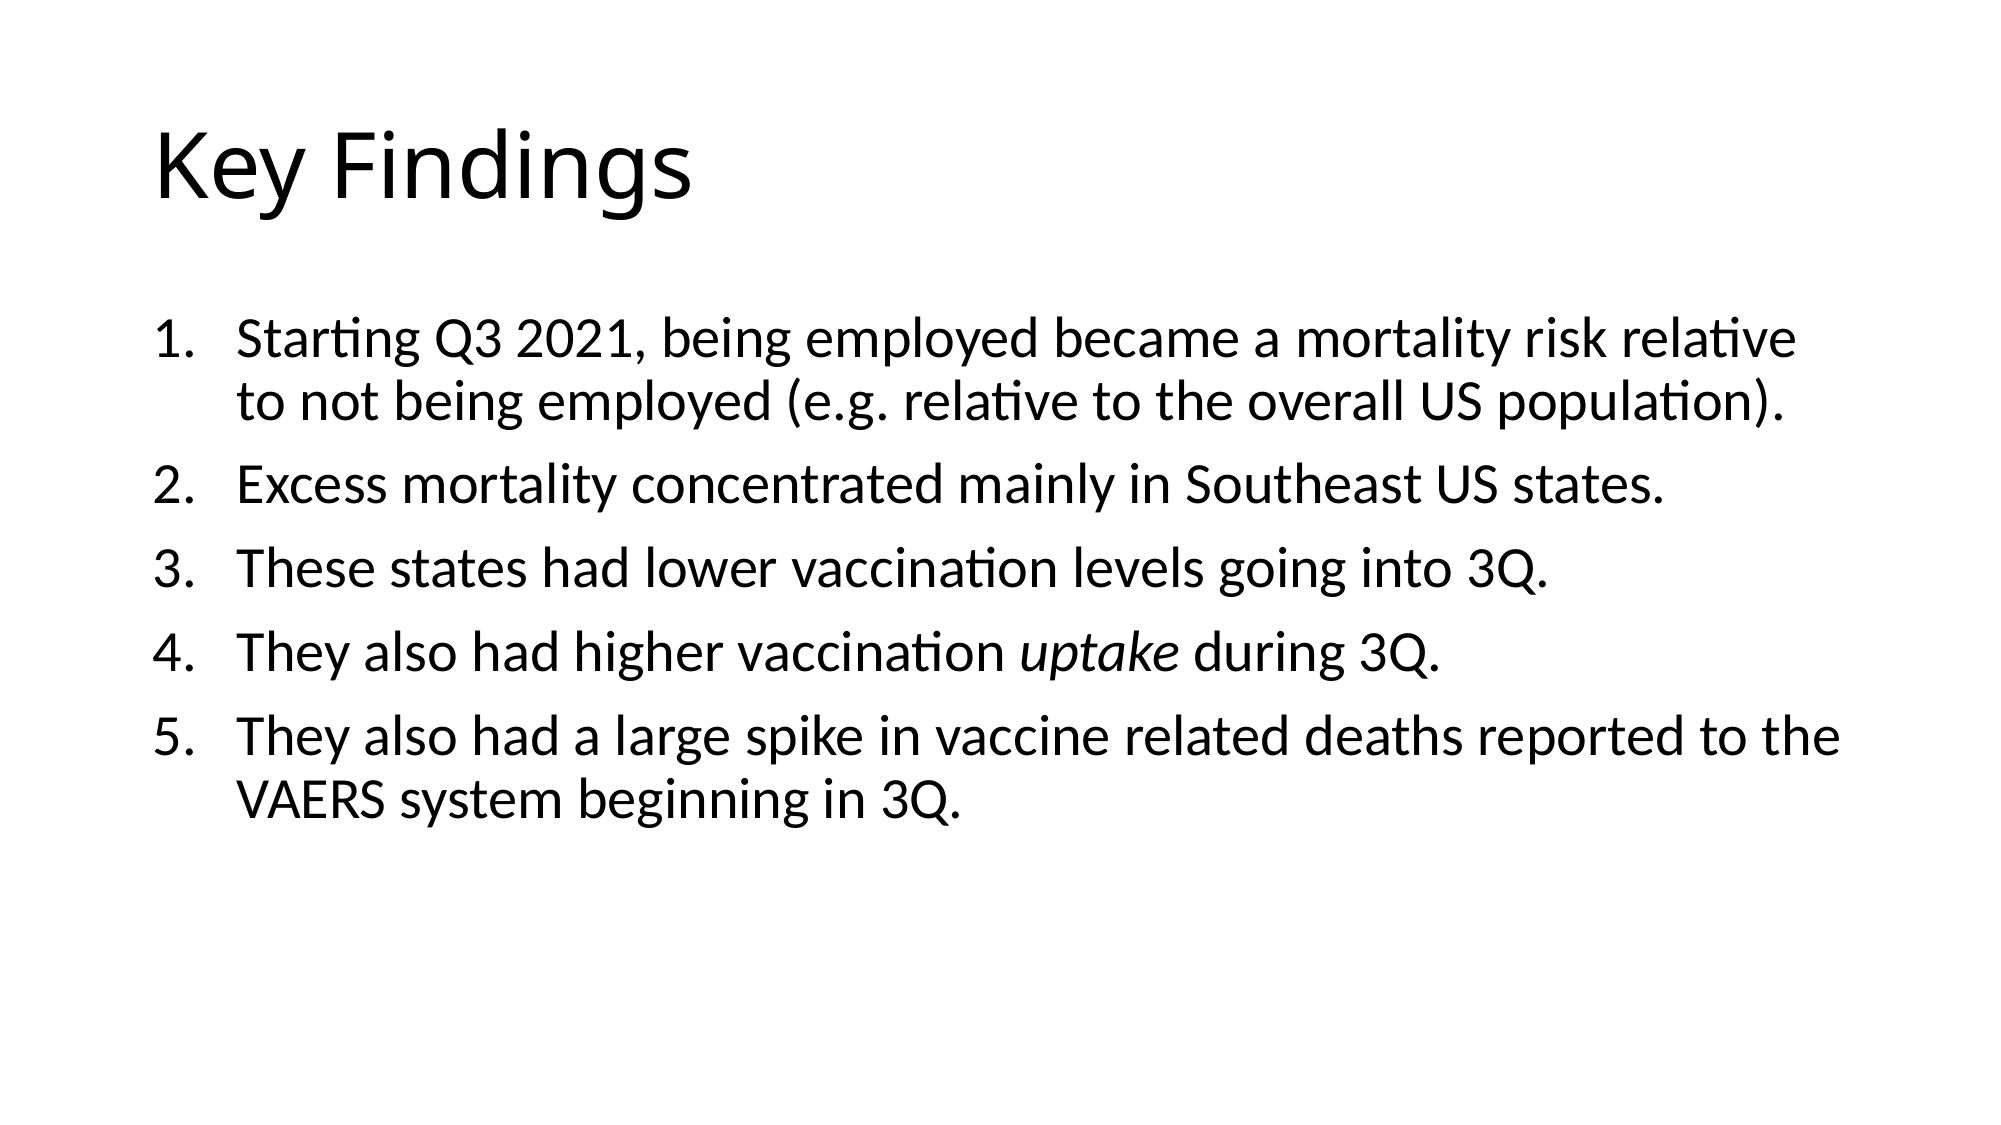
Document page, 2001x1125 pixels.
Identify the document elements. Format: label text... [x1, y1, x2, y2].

title Key Findings [137, 59, 1863, 278]
list Starting Q3 2021, being employed became a mortality risk relative to not being employed (e.g. relative to the overall US population). Excess mortality concentrated mainly in Southeast US states. These states had lower vaccination levels going into 3Q. They also had higher vaccination uptake during 3Q. They also had a large spike in vaccine related deaths reported to the VAERS system beginning in 3Q. [137, 299, 1863, 1014]
